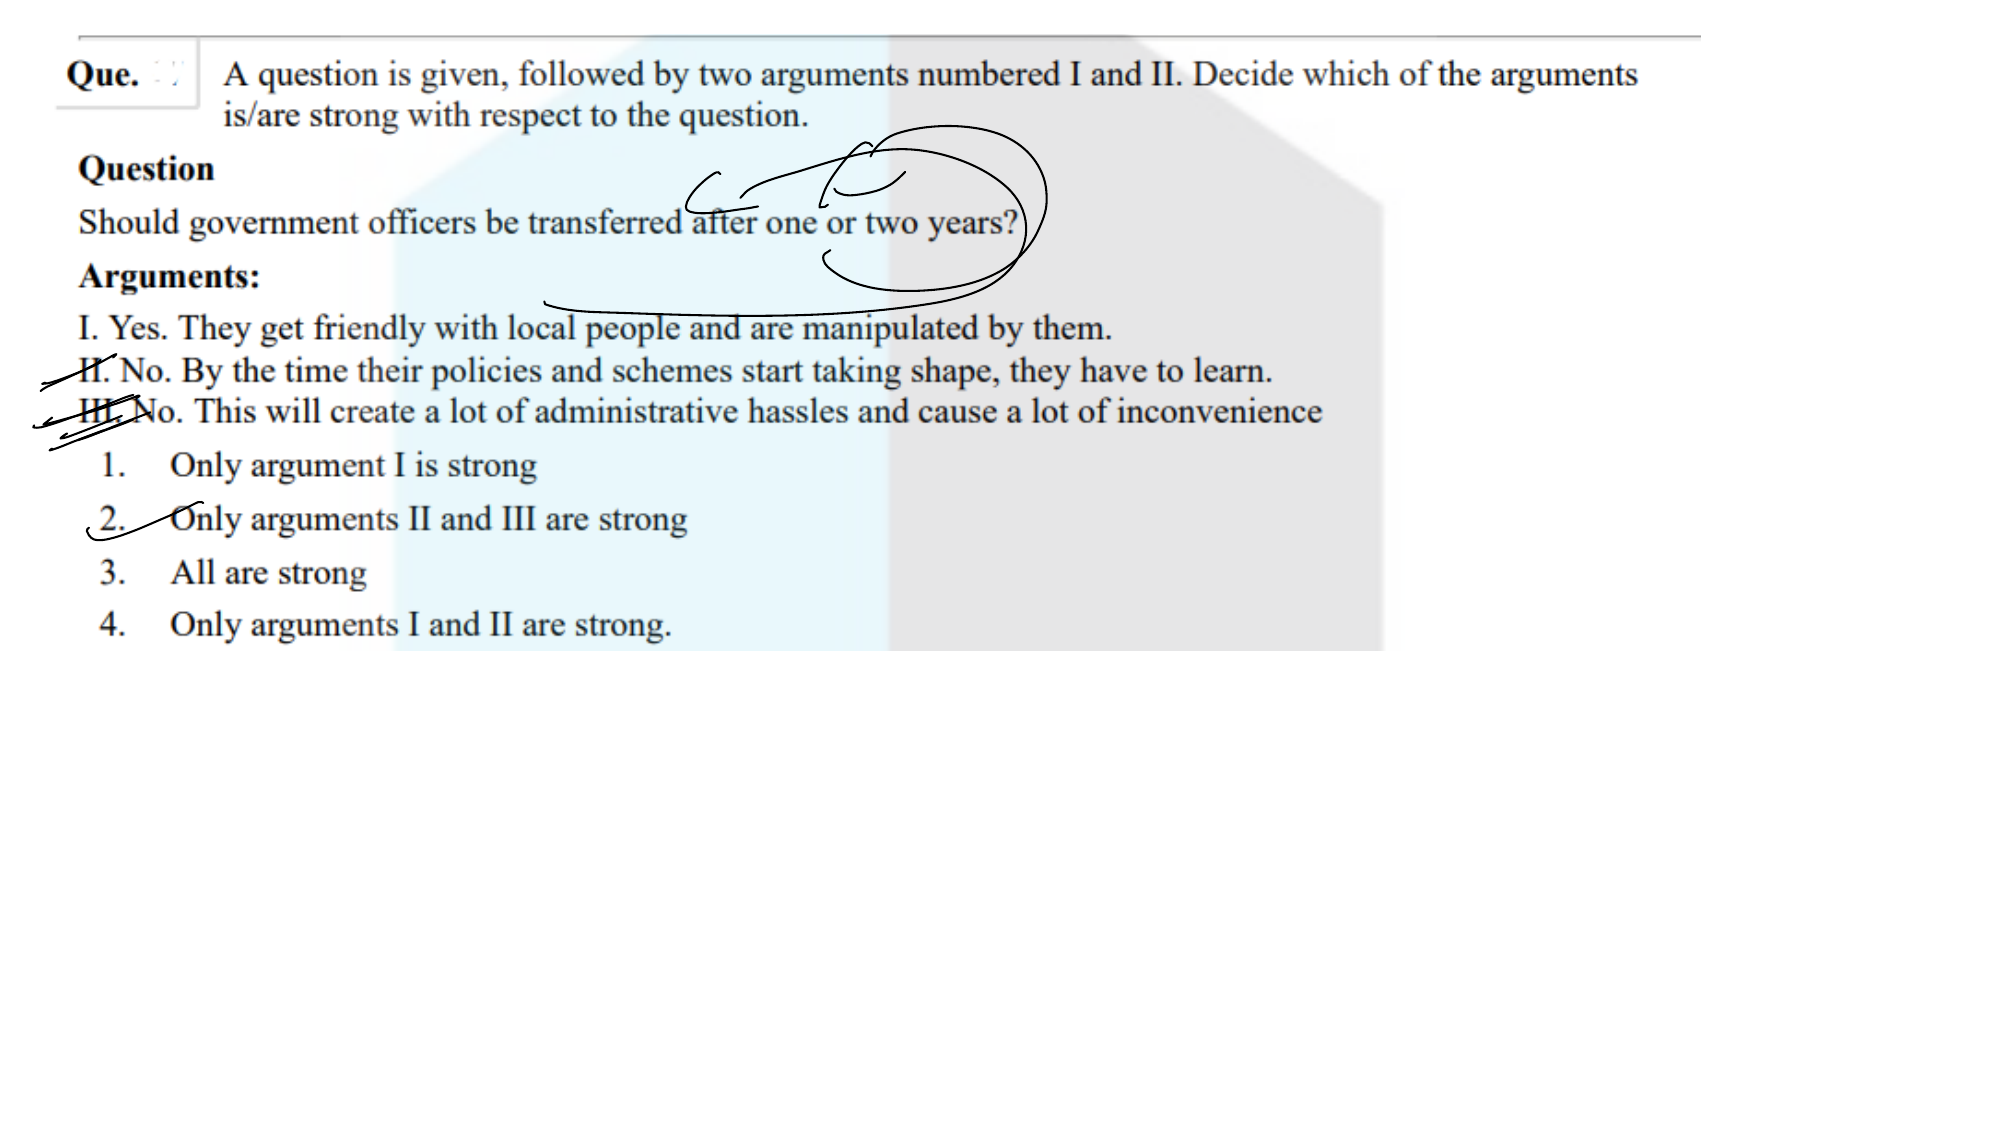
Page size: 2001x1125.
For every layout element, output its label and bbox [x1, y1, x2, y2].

picture [33, 34, 1701, 651]
